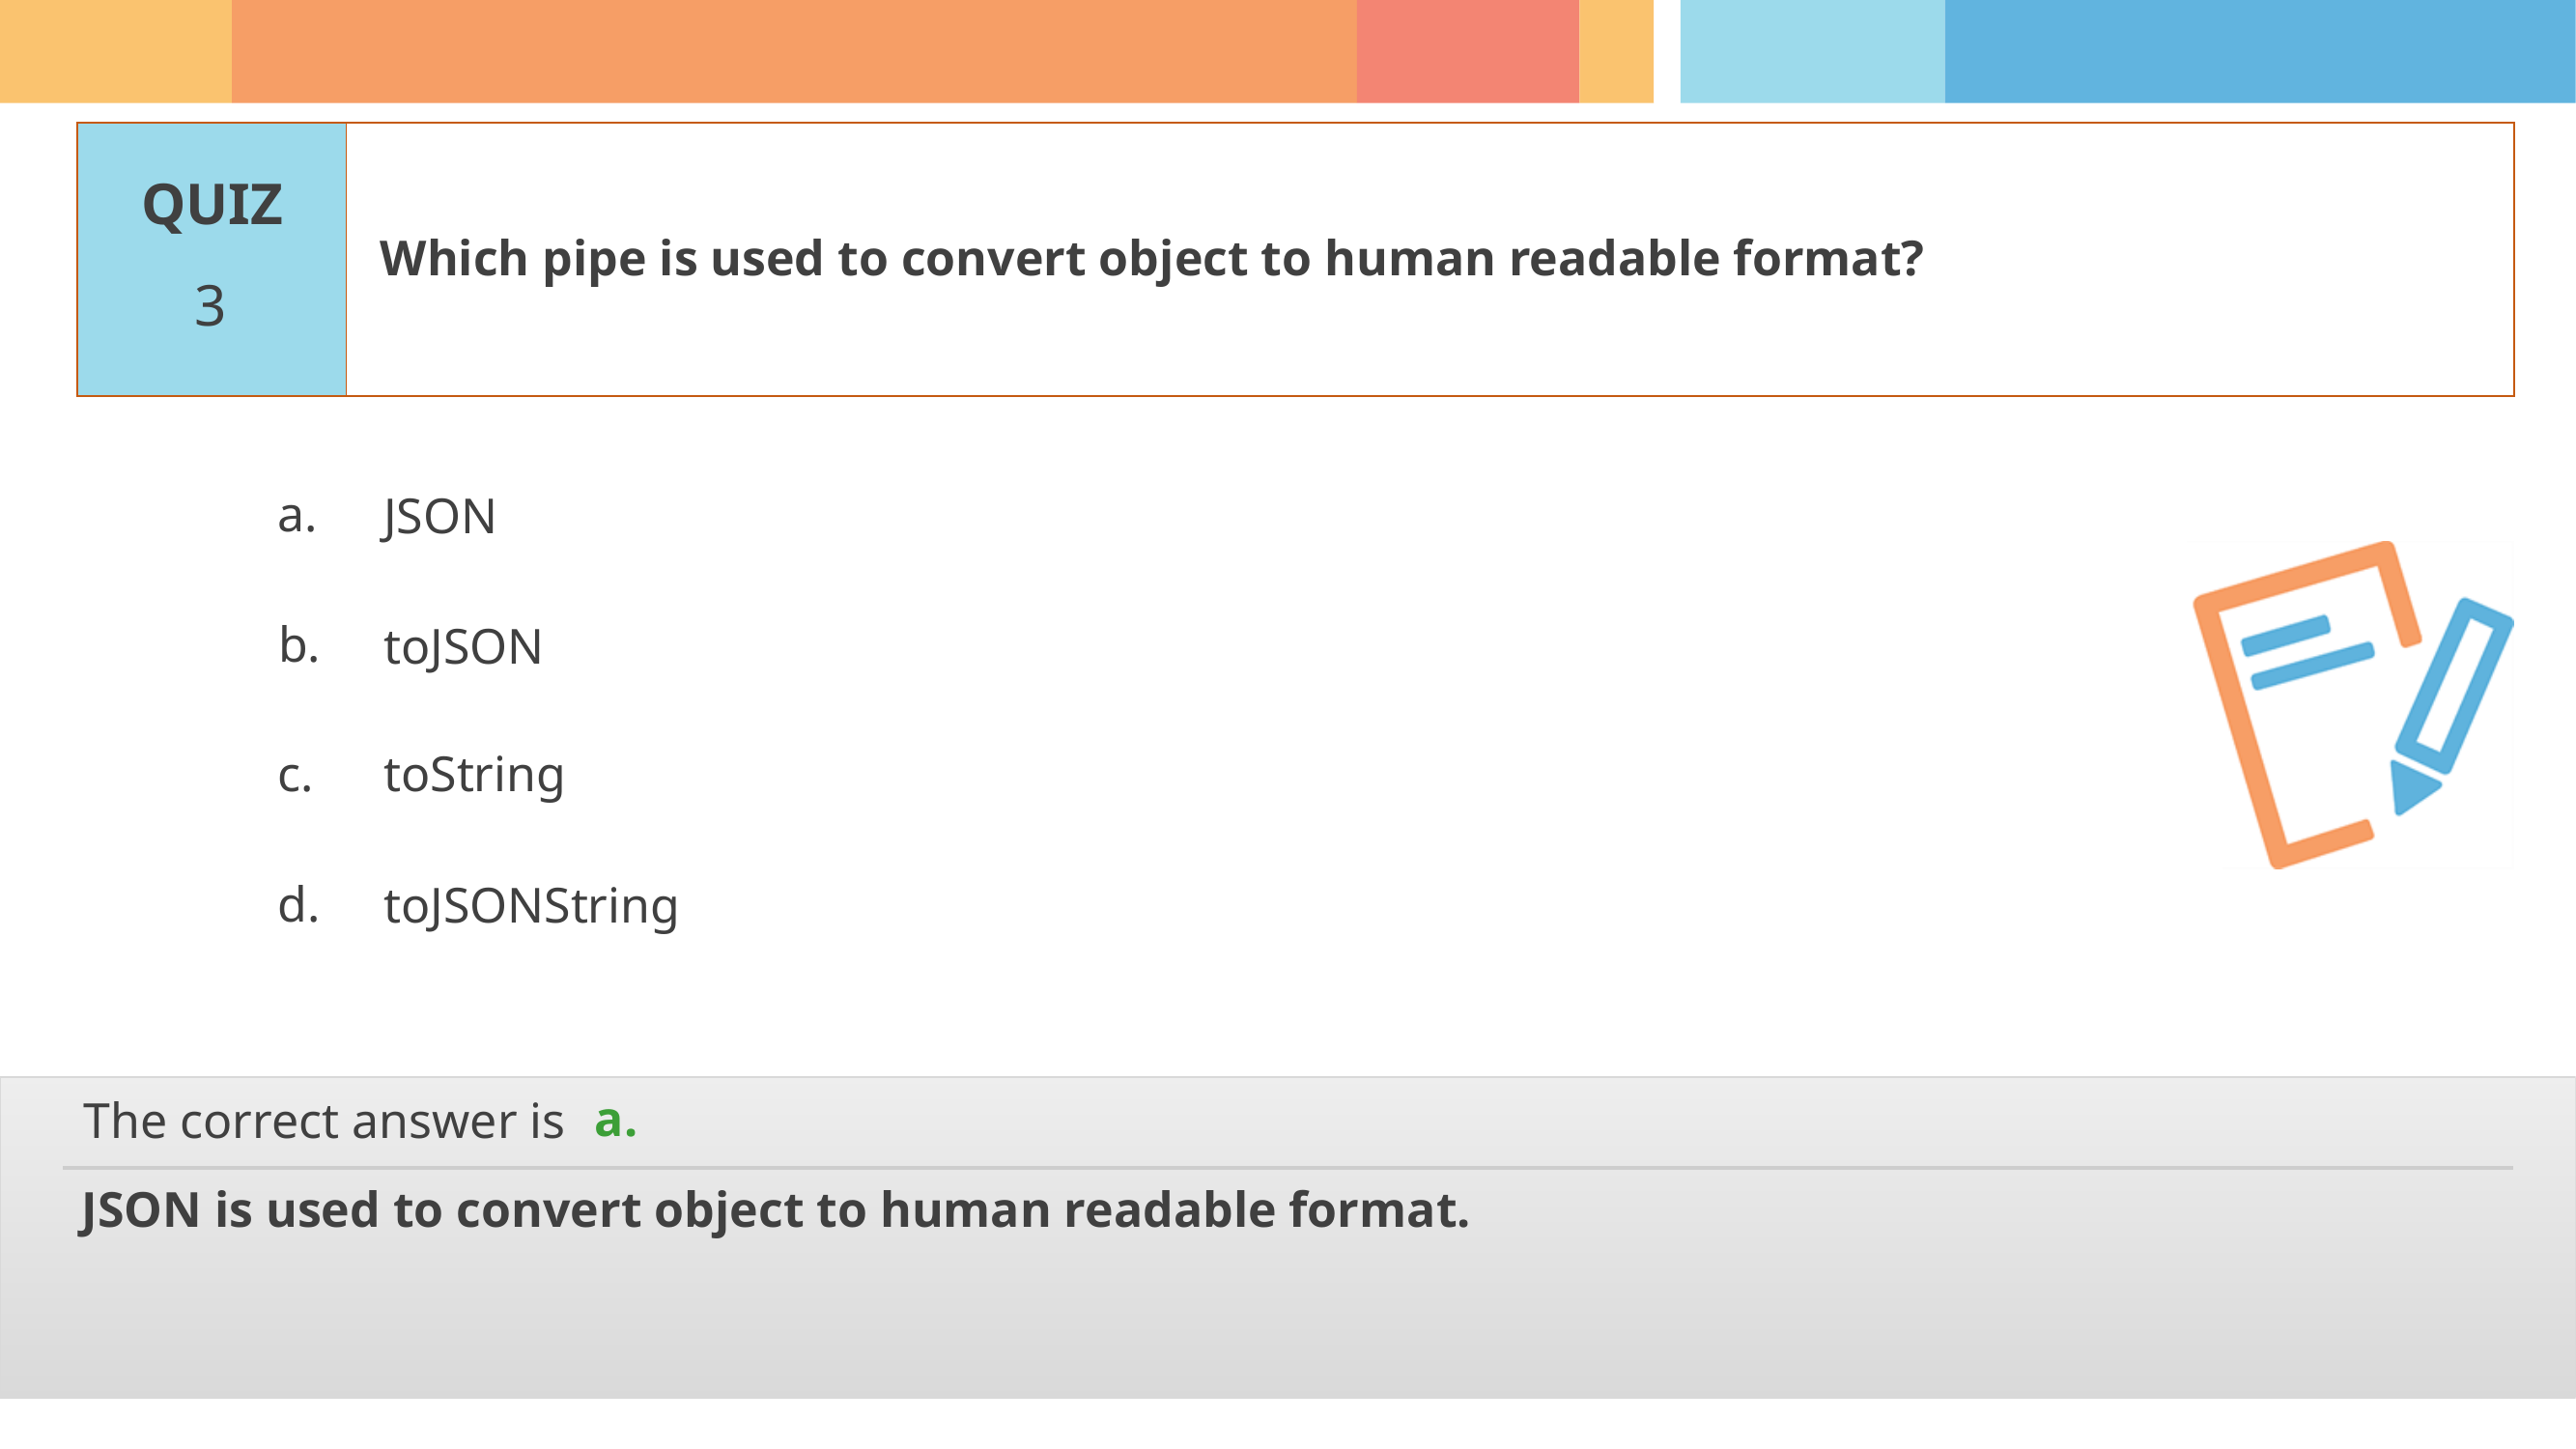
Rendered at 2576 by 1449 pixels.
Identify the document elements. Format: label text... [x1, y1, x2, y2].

list a. [580, 1071, 2010, 1170]
list Which pipe is used to convert object to human readable format? [365, 147, 2488, 374]
picture [2187, 541, 2514, 869]
list toJSON [369, 592, 2152, 704]
list JSON is used to convert object to human readable format. [68, 1178, 2505, 1390]
list JSON [369, 462, 2152, 574]
list 3 [77, 265, 344, 352]
list toJSONString [369, 851, 2152, 963]
list toString [369, 721, 2152, 833]
